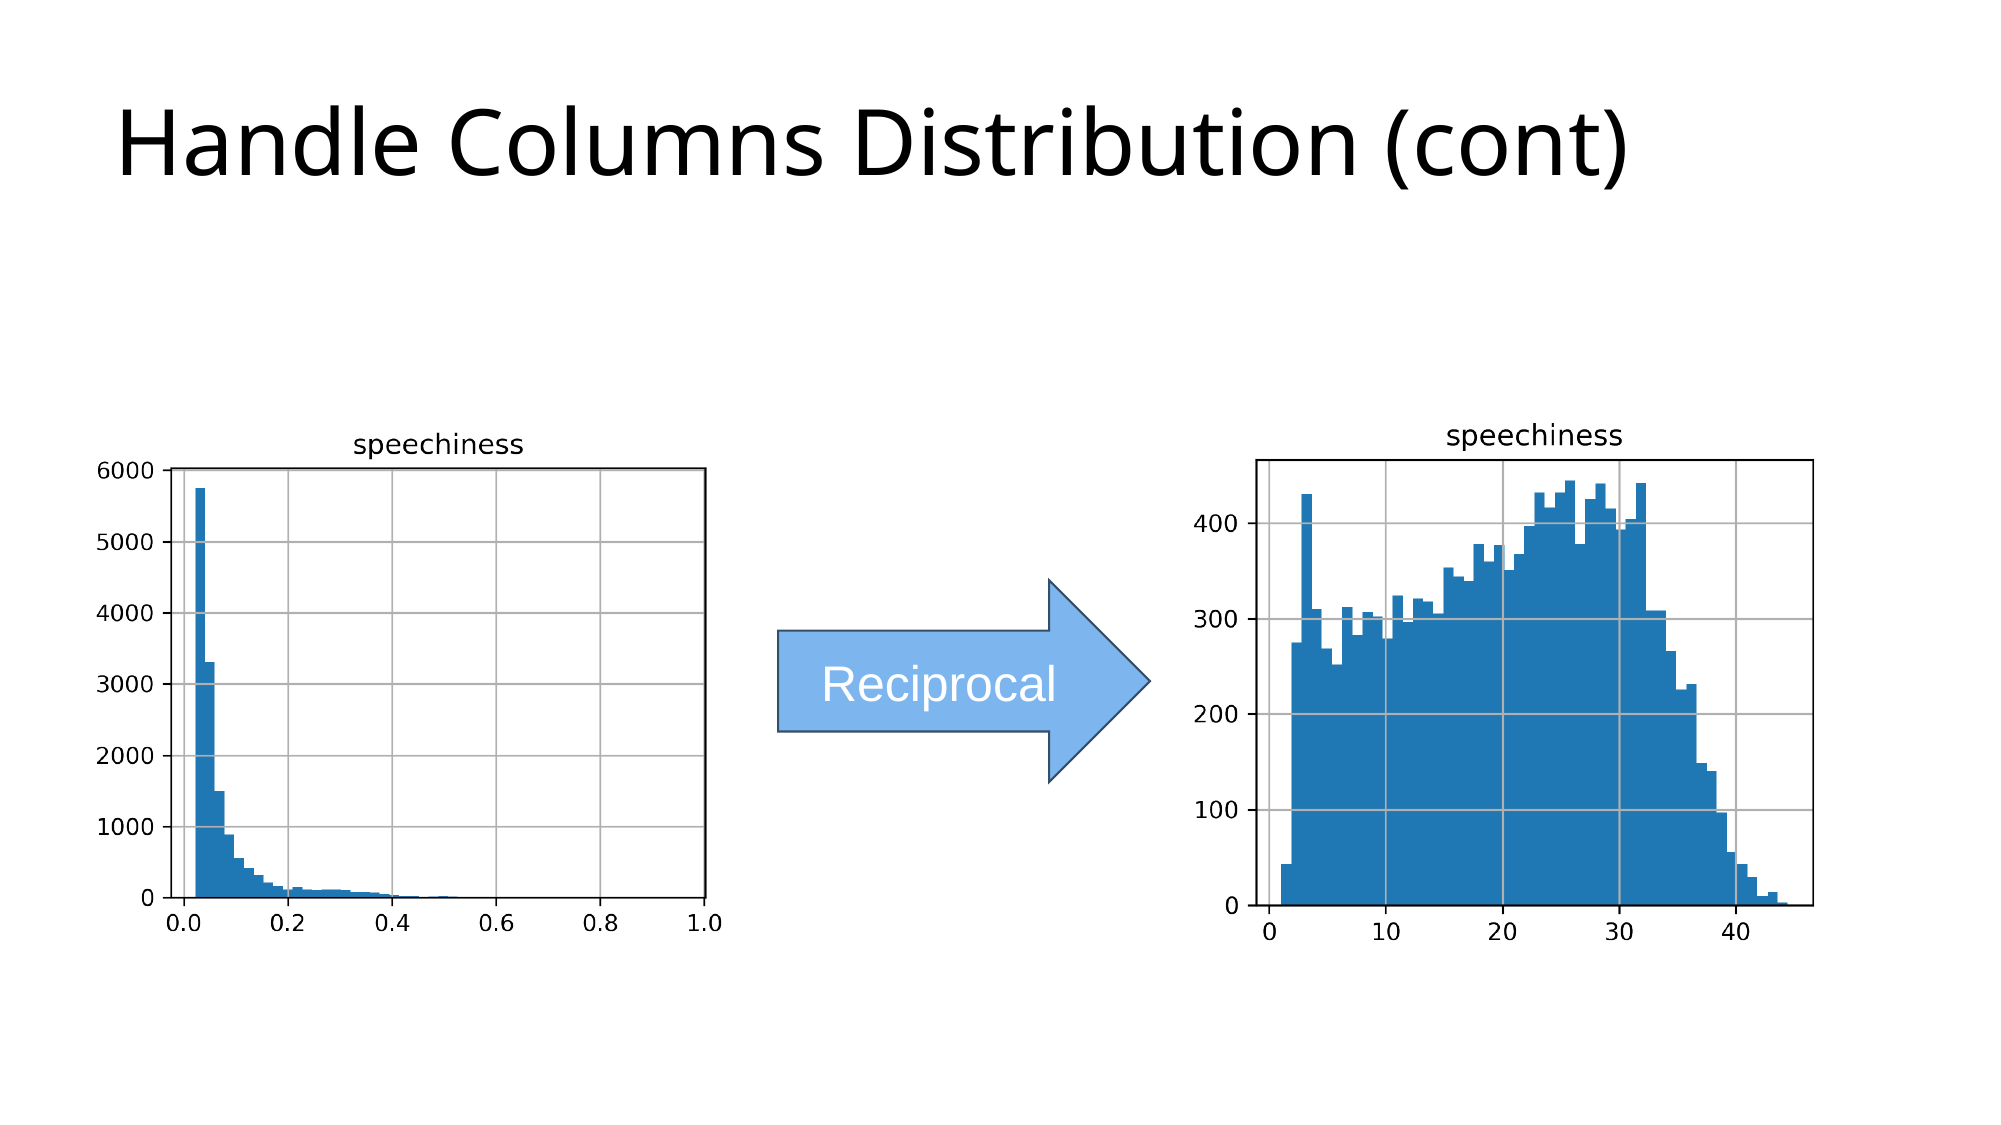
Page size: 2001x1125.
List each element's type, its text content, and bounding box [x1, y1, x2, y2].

title Handle Columns Distribution (cont) [99, 44, 1901, 233]
picture [78, 408, 744, 944]
text_box Reciprocal [777, 577, 1152, 785]
picture [1168, 408, 1869, 954]
